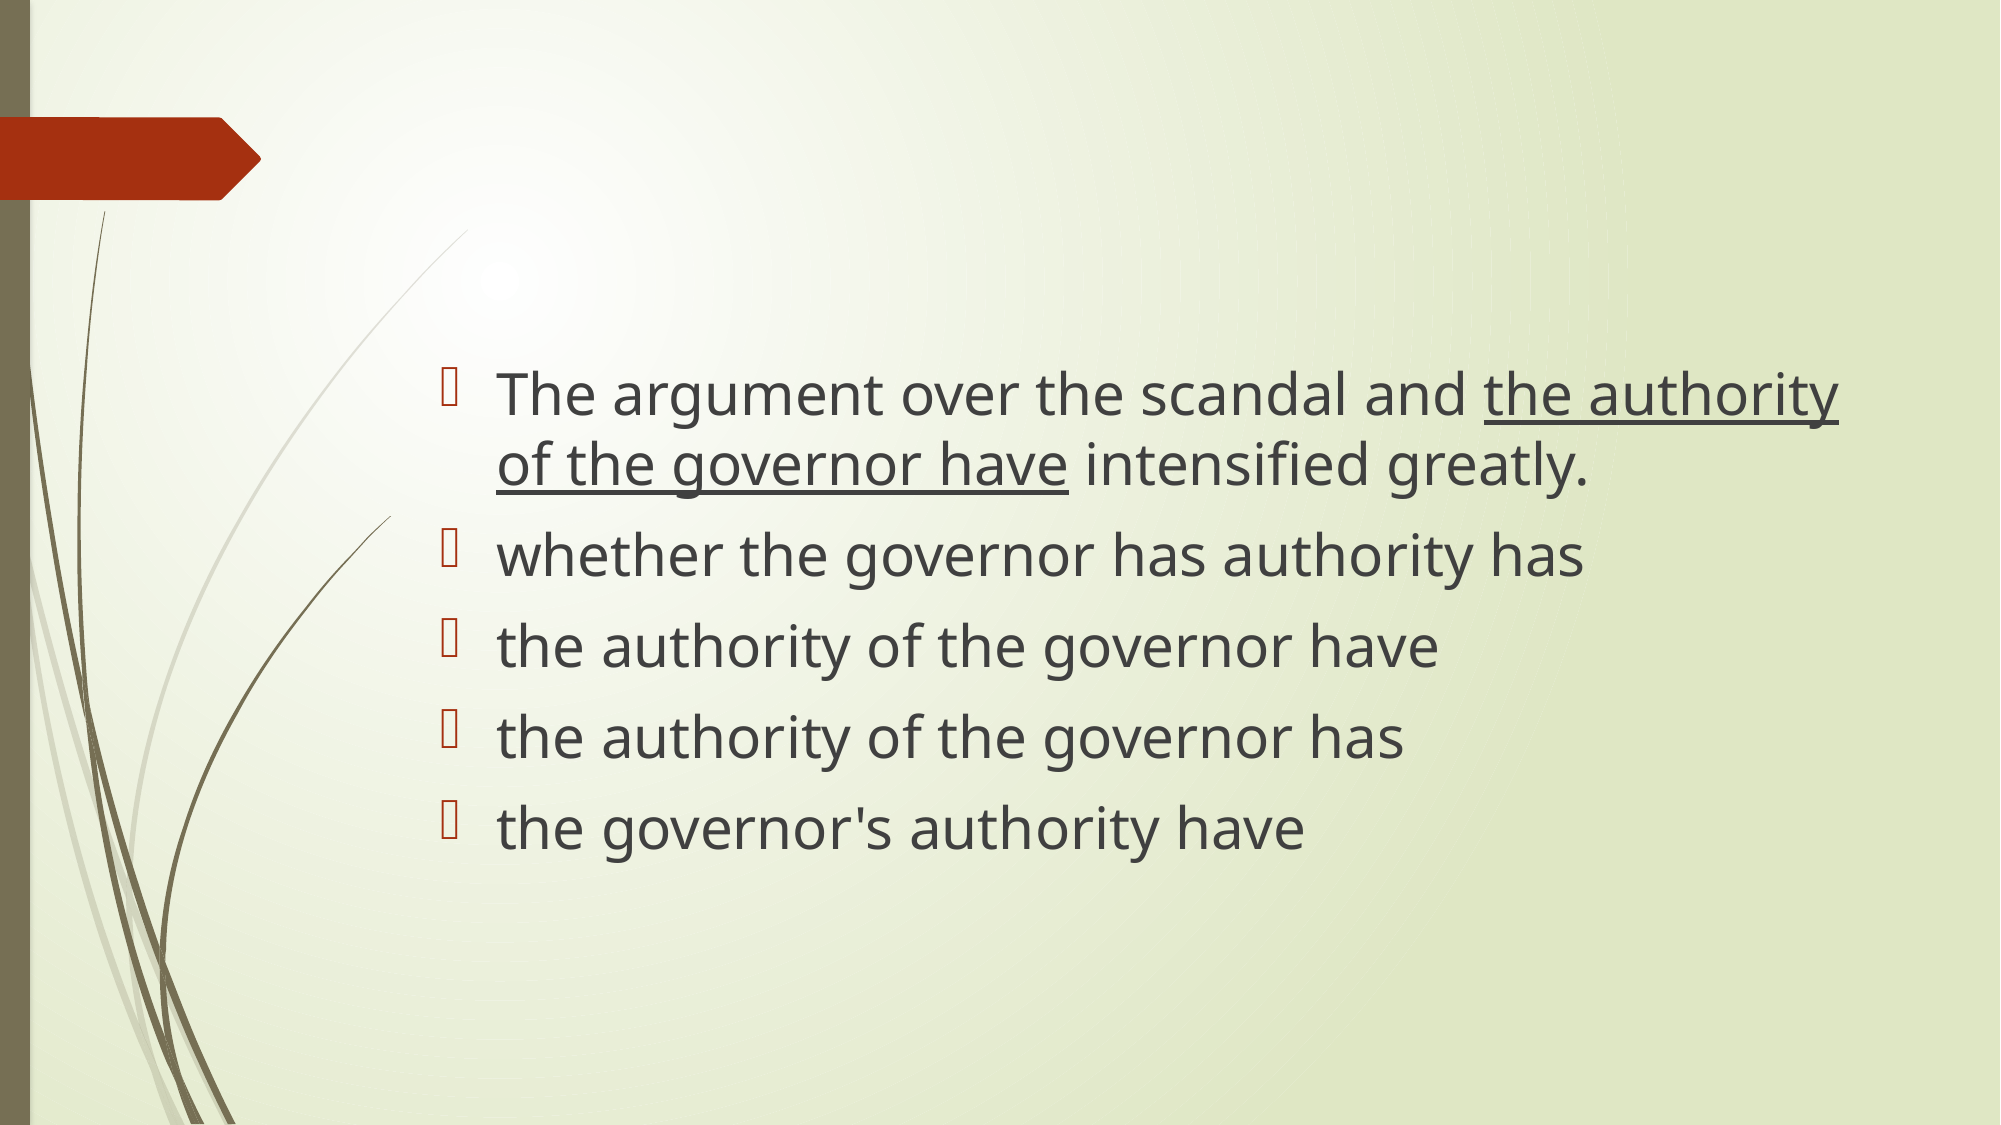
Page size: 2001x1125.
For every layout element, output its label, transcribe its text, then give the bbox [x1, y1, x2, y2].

list The argument over the scandal and the authority of the governor have intensified greatly. whether the governor has authority has the authority of the governor have the authority of the governor has the governor's authority have [424, 350, 1888, 970]
